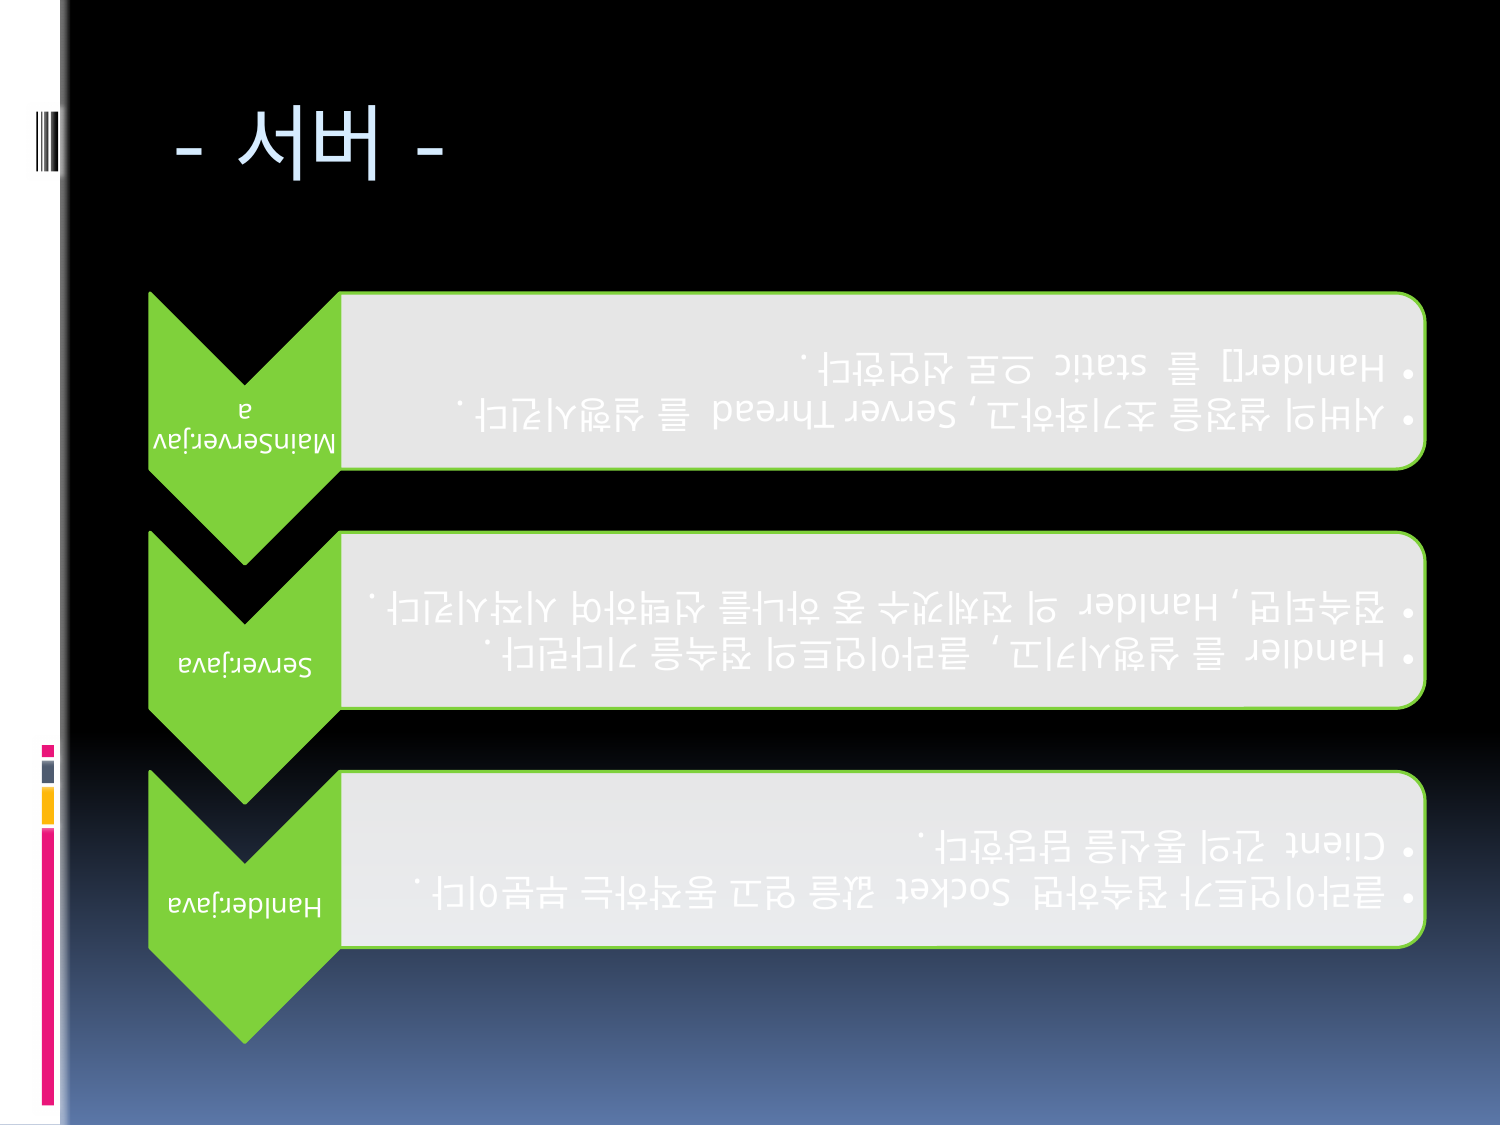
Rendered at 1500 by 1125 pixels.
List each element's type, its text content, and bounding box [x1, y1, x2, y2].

title -서버- [150, 83, 1425, 234]
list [149, 292, 1426, 1044]
